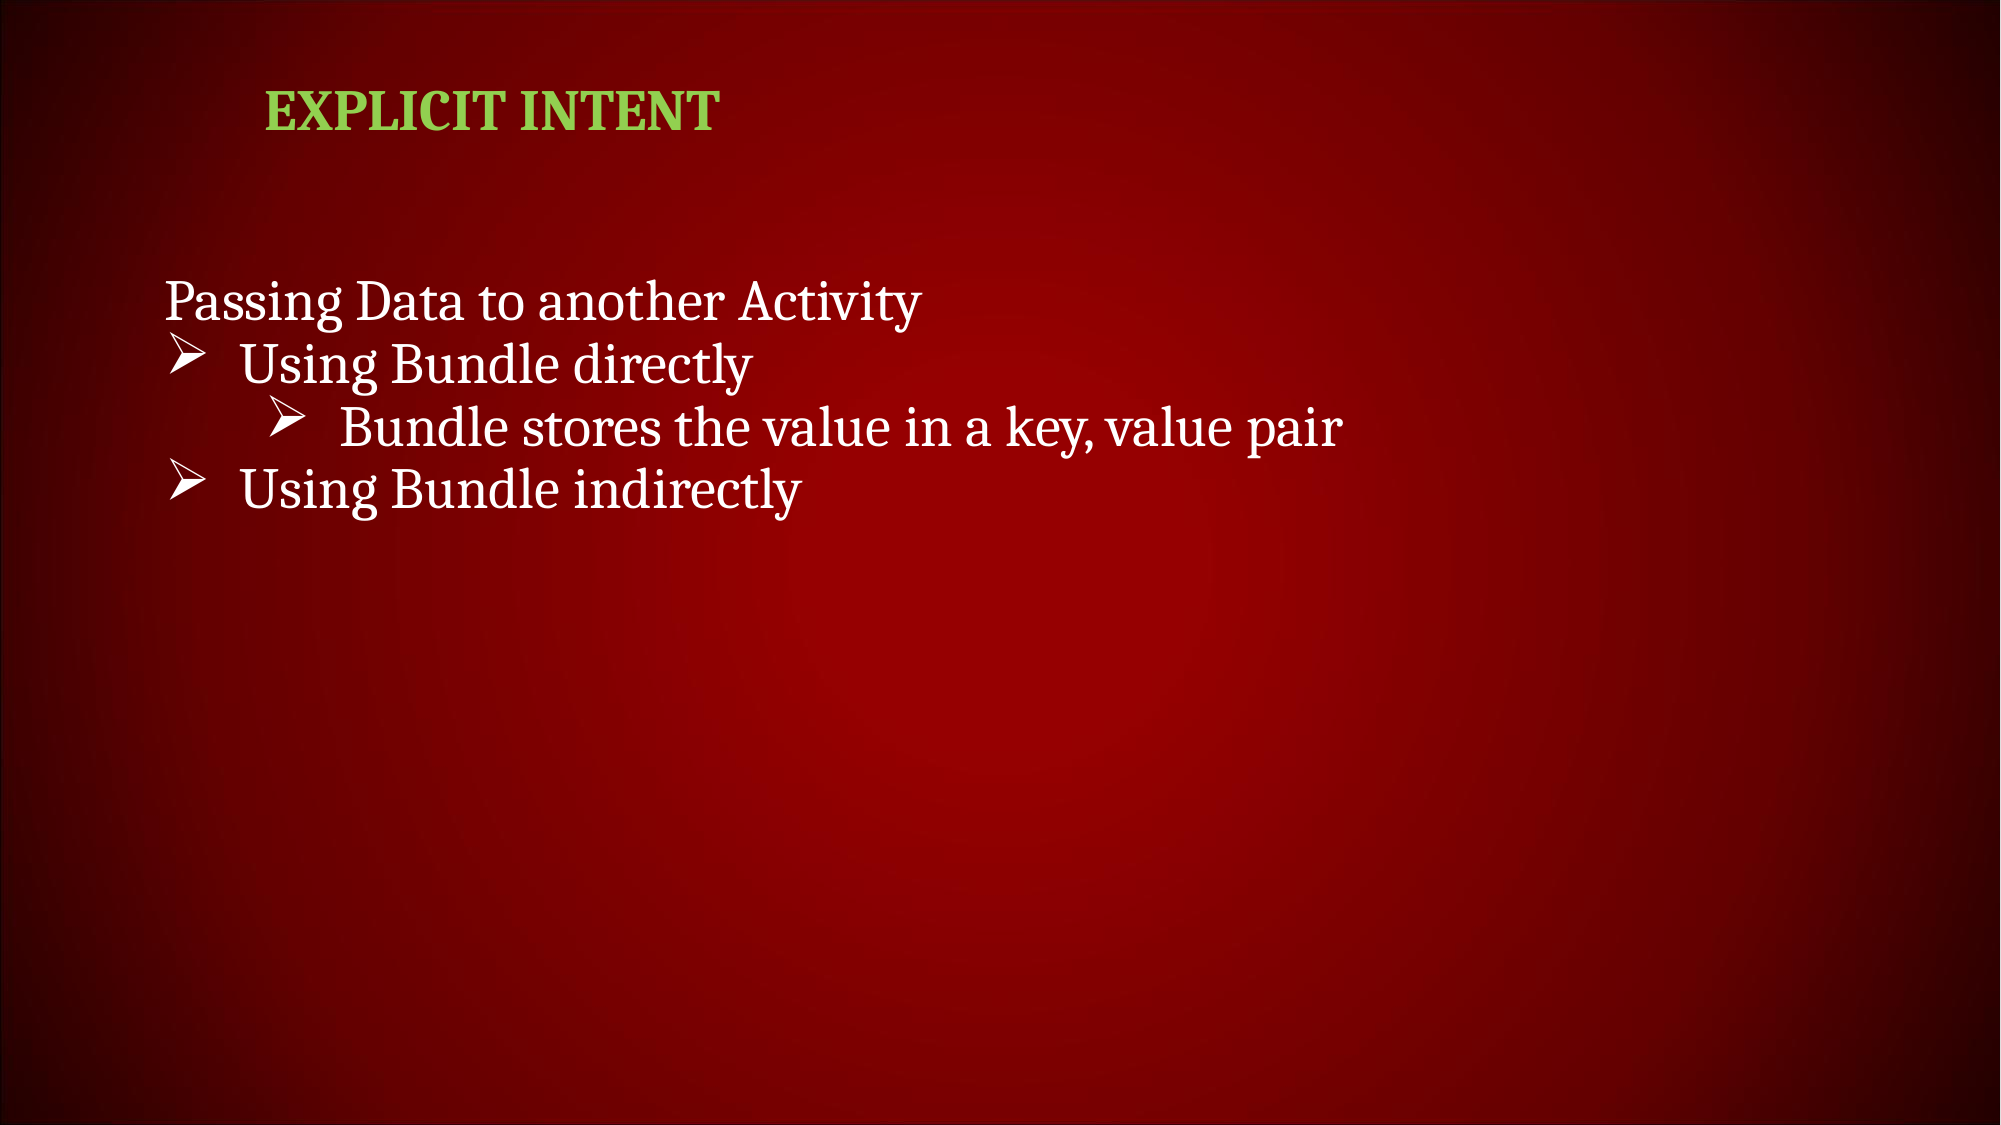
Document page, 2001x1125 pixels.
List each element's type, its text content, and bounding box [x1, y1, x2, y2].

picture [0, 0, 2001, 1125]
text_box Passing Data to another Activity Using Bundle directly Bundle stores the value in a key, value pair Using Bundle indirectly [149, 262, 1738, 592]
text_box EXPLICIT INTENT [249, 73, 1813, 151]
